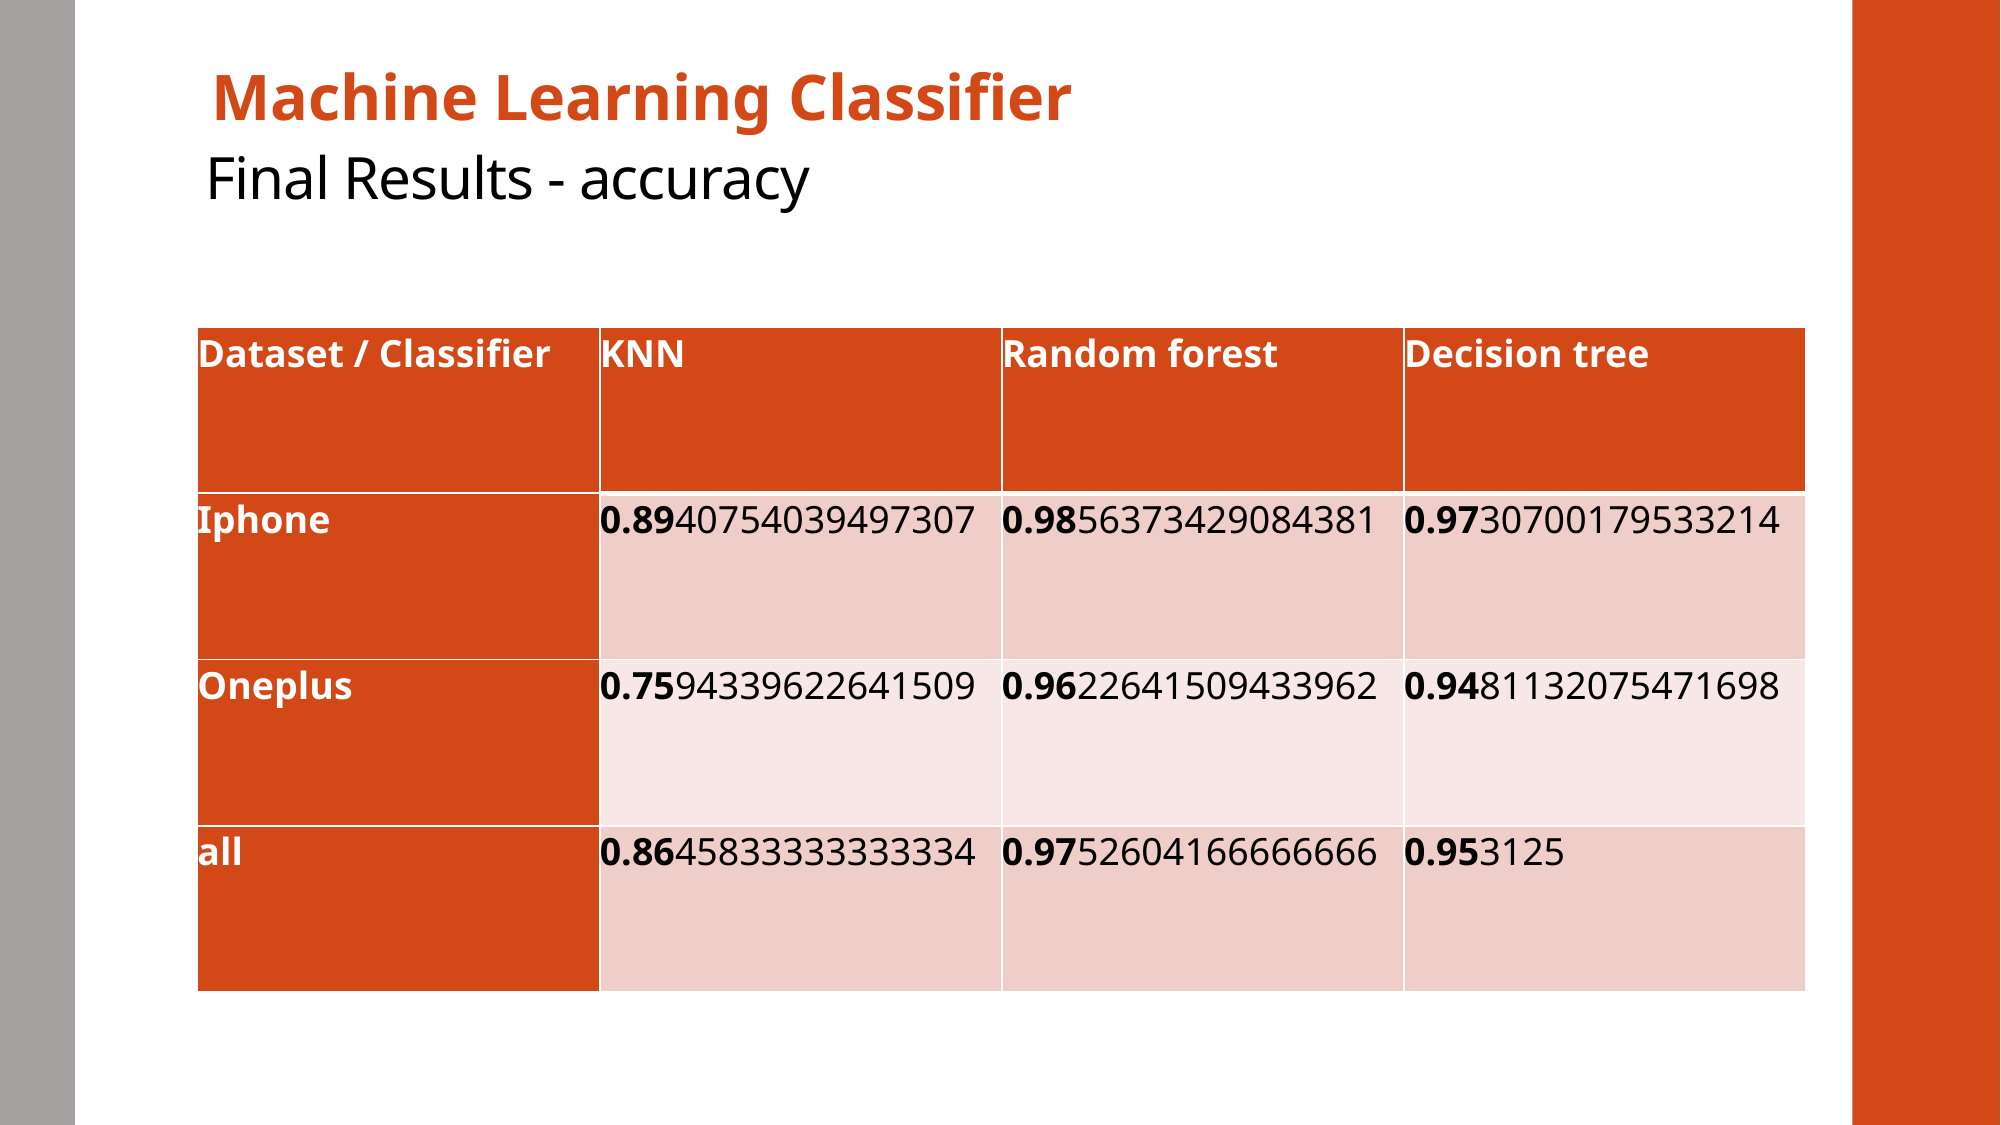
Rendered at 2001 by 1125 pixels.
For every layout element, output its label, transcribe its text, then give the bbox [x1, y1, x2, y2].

table_cell 0.953125 [1405, 827, 1805, 991]
table_cell 0.9856373429084381 [1003, 496, 1403, 659]
table_cell 0.9481132075471698 [1405, 660, 1805, 825]
title Machine Learning Classifier [206, 47, 1798, 268]
table_cell 0.9730700179533214 [1405, 496, 1805, 659]
text_box Final Results - accuracy [198, 141, 1560, 220]
table_cell 0.9622641509433962 [1003, 660, 1403, 825]
table_cell all [198, 827, 599, 991]
table_header Decision tree [1405, 328, 1805, 491]
table_header Dataset / Classifier [198, 328, 599, 492]
table_header Random forest [1003, 328, 1403, 491]
table_cell 0.7594339622641509 [601, 660, 1001, 825]
table_cell 0.8645833333333334 [601, 827, 1001, 991]
table_cell Oneplus [198, 660, 599, 825]
table_cell Iphone [198, 494, 599, 659]
table_cell 0.8940754039497307 [601, 496, 1001, 659]
table_cell 0.9752604166666666 [1003, 827, 1403, 991]
table_header KNN [601, 328, 1001, 491]
